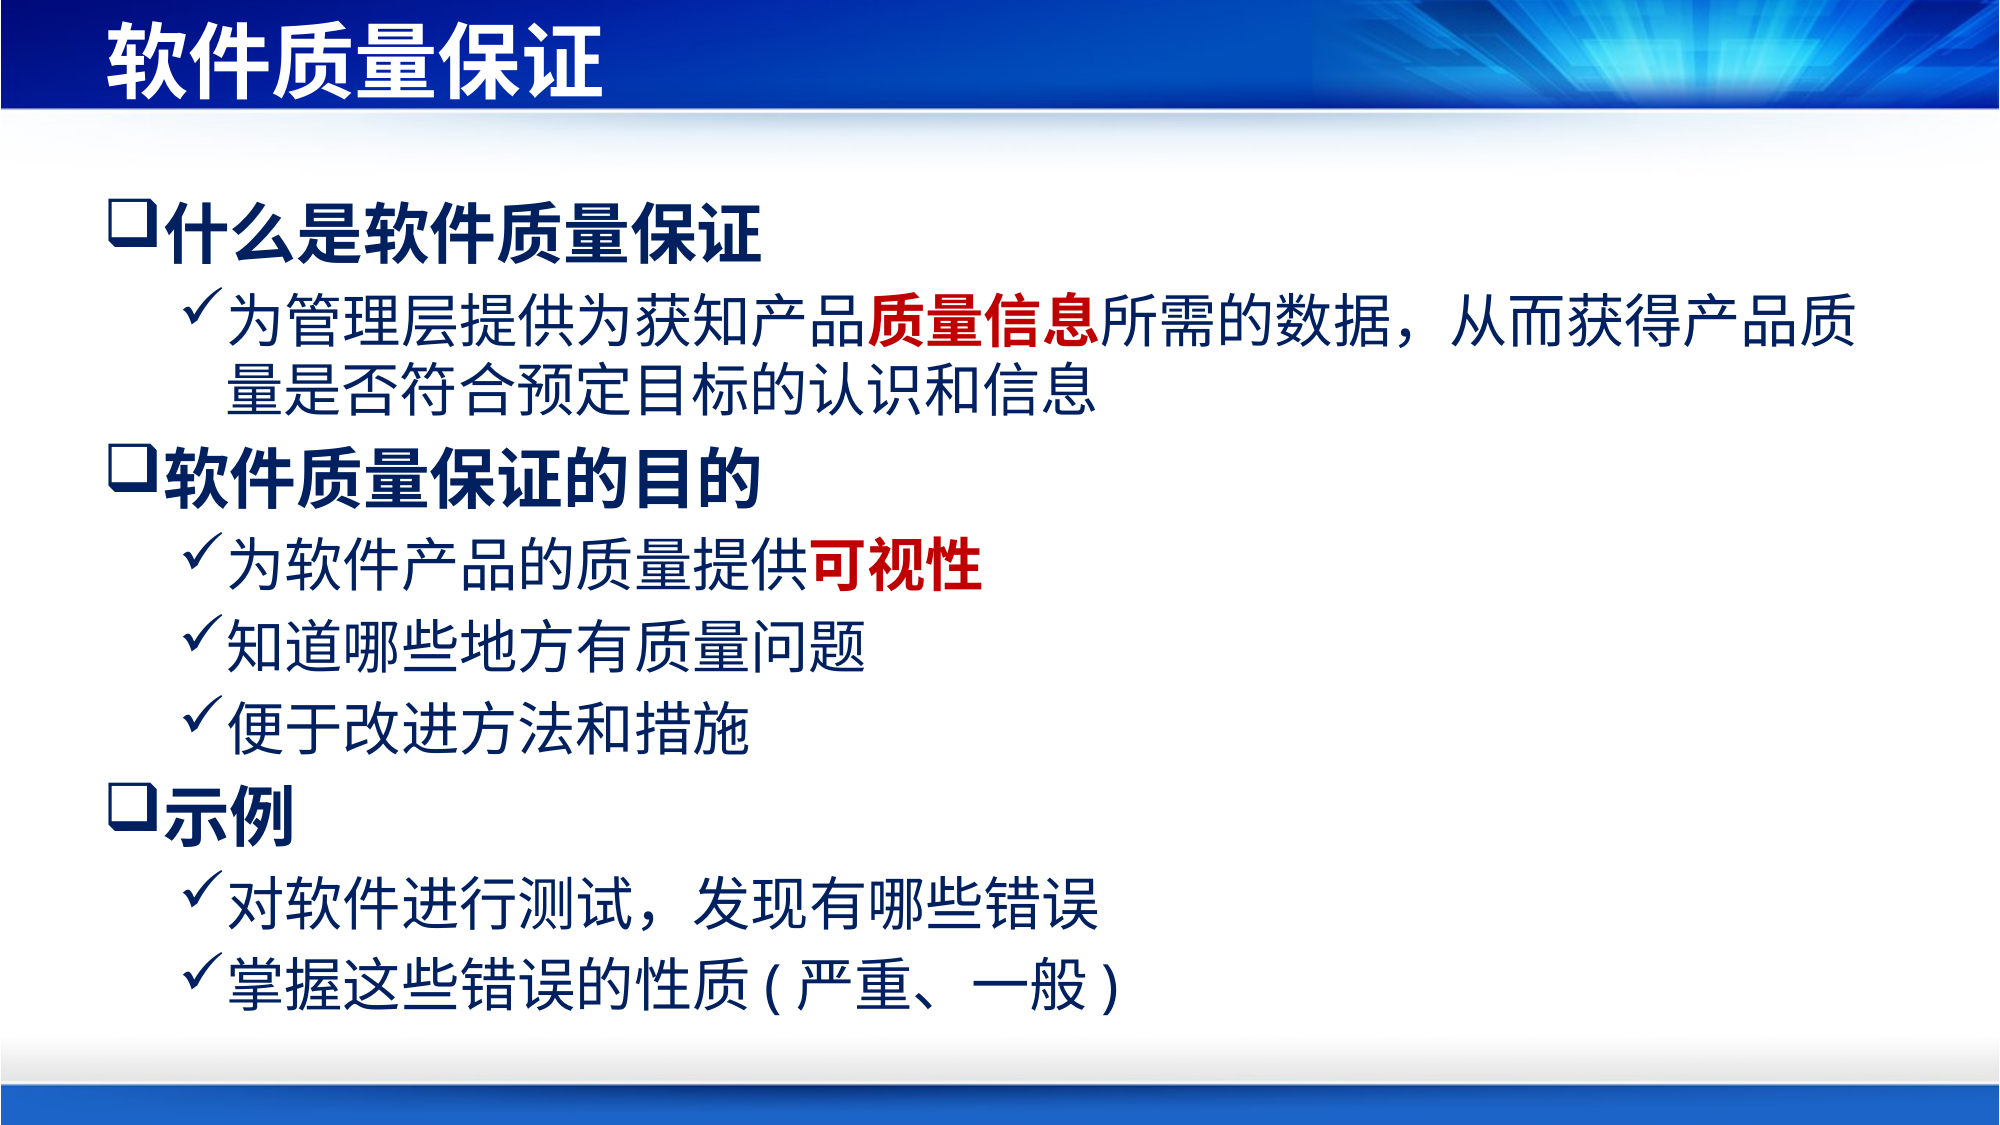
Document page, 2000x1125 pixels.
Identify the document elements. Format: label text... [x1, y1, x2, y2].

title 软件质量保证 [90, 1, 1880, 118]
list 什么是软件质量保证 为管理层提供为获知产品质量信息所需的数据，从而获得产品质量是否符合预定目标的认识和信息 软件质量保证的目的 为软件产品的质量提供可视性 知道哪些地方有质量问题 便于改进方法和措施 示例 对软件进行测试，发现有哪些错误 掌握这些错误的性质(严重、一般) [88, 184, 1880, 1012]
picture [1, 0, 1999, 1125]
